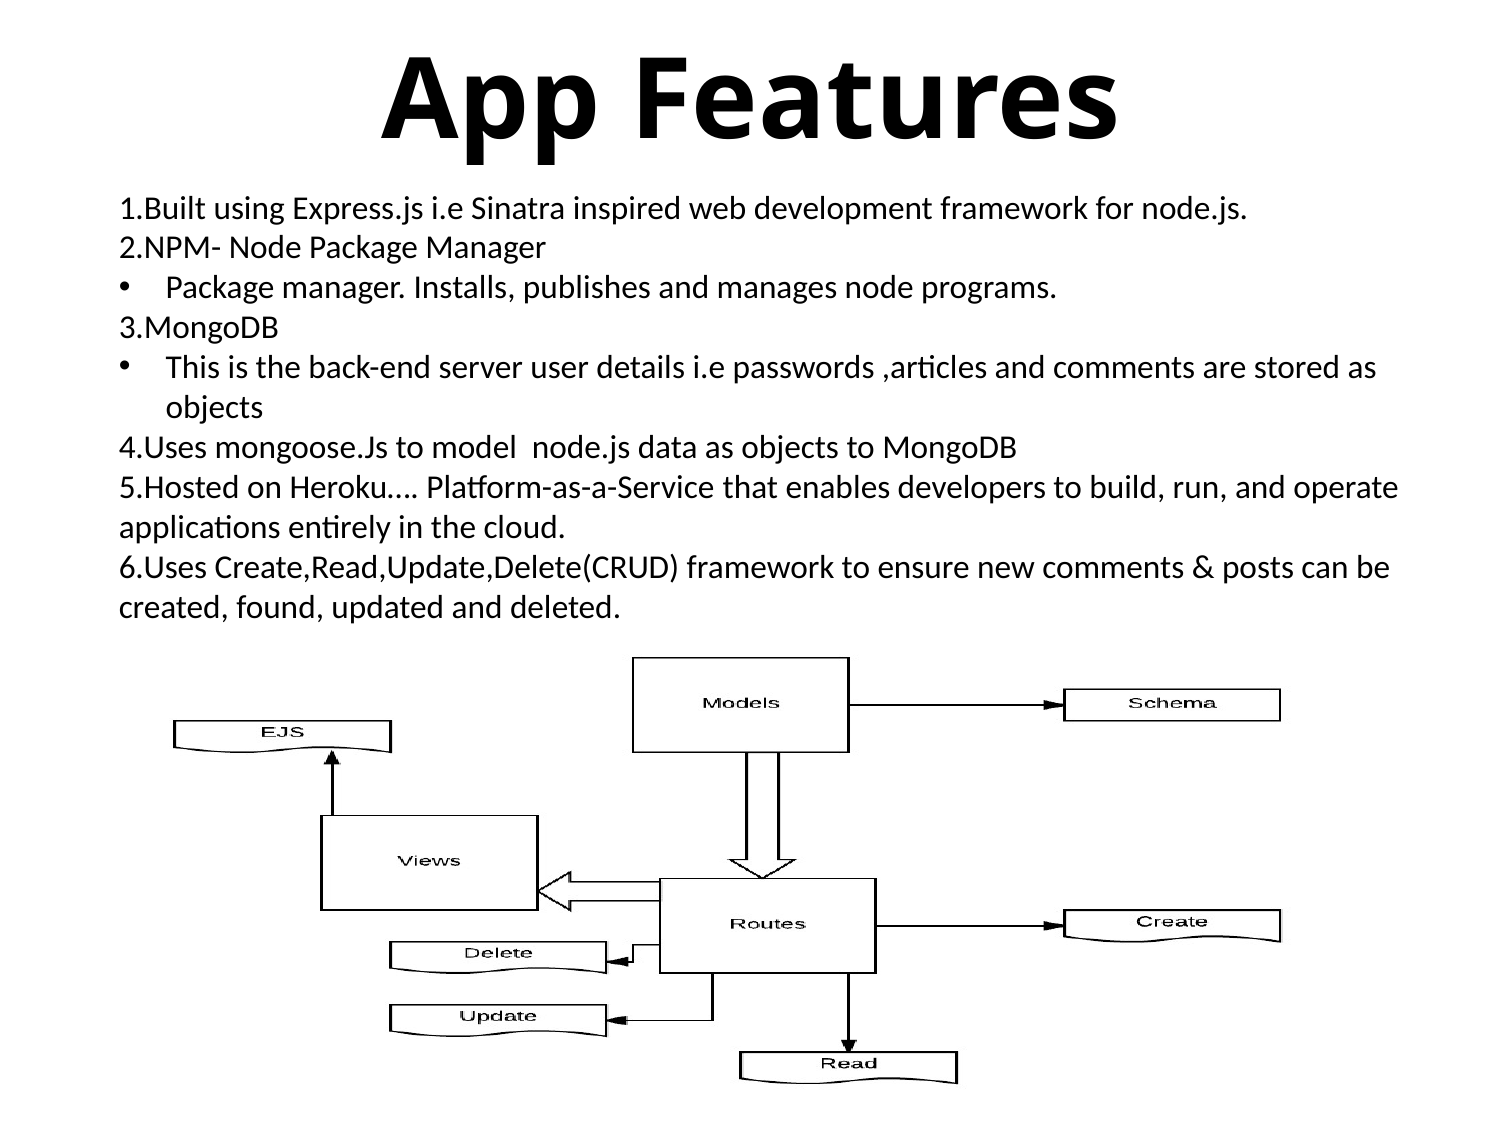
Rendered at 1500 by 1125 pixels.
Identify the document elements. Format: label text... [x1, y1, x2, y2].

title App Features [104, 32, 1398, 171]
picture [146, 649, 1334, 1097]
text_box 1.Built using Express.js i.e Sinatra inspired web development framework for node.js. 2.NPM- Node Package Manager Package manager. Installs, publishes and manages node programs. 3.MongoDB This is the back-end server user details i.e passwords ,articles and comments are stored as objects 4.Uses mongoose.Js to model node.js data as objects to MongoDB 5.Hosted on Heroku…. Platform-as-a-Service that enables developers to build, run, and operate applications entirely in the cloud. 6.Uses Create,Read,Update,Delete(CRUD) framework to ensure new comments & posts can be created, found, updated and deleted. [103, 178, 1434, 723]
